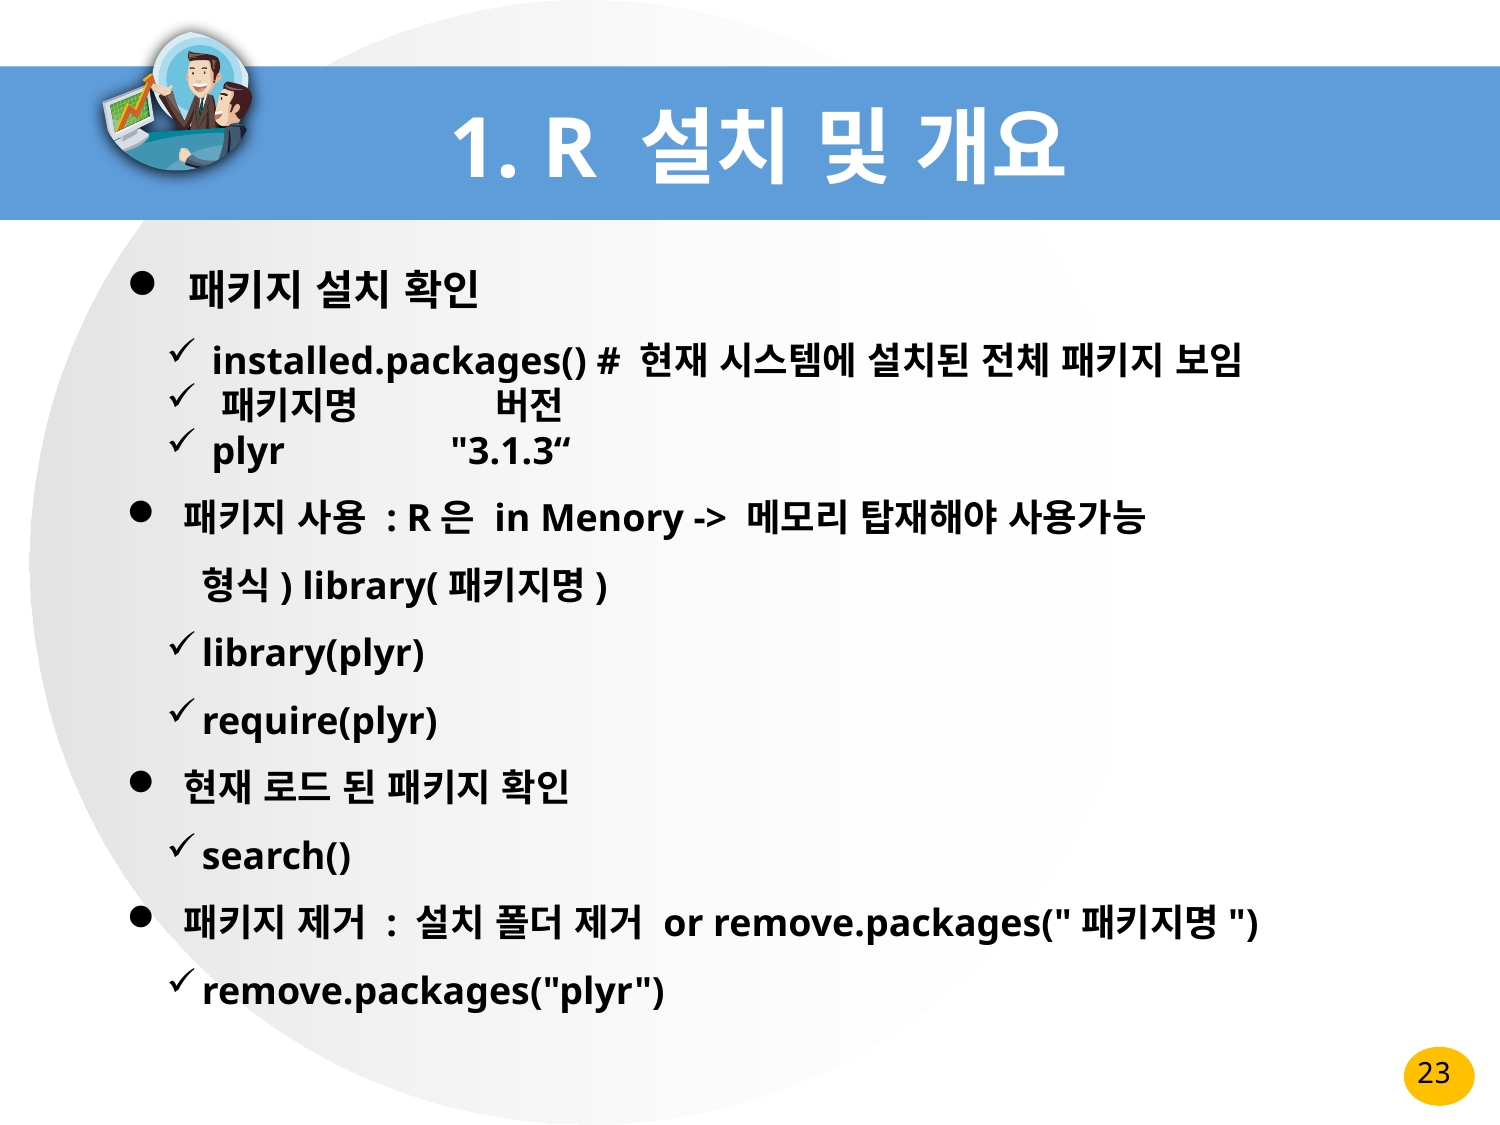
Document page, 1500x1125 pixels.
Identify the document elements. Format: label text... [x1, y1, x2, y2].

title 1. R 설치 및 개요 [17, 87, 1500, 200]
text_box 패키지 설치 확인 installed.packages() # 현재 시스템에 설치된 전체 패키지 보임 패키지명 버전 plyr "3.1.3“ 패키지 사용 : R은 in Menory -> 메모리 탑재해야 사용가능 형식) library(패키지명) library(plyr) require(plyr) 현재 로드 된 패키지 확인 search() 패키지 제거 : 설치 폴더 제거 or remove.packages("패키지명") remove.packages("plyr") [112, 231, 1365, 1019]
text_box [0, 0, 1500, 75]
slide_number 23 [1368, 1046, 1500, 1090]
